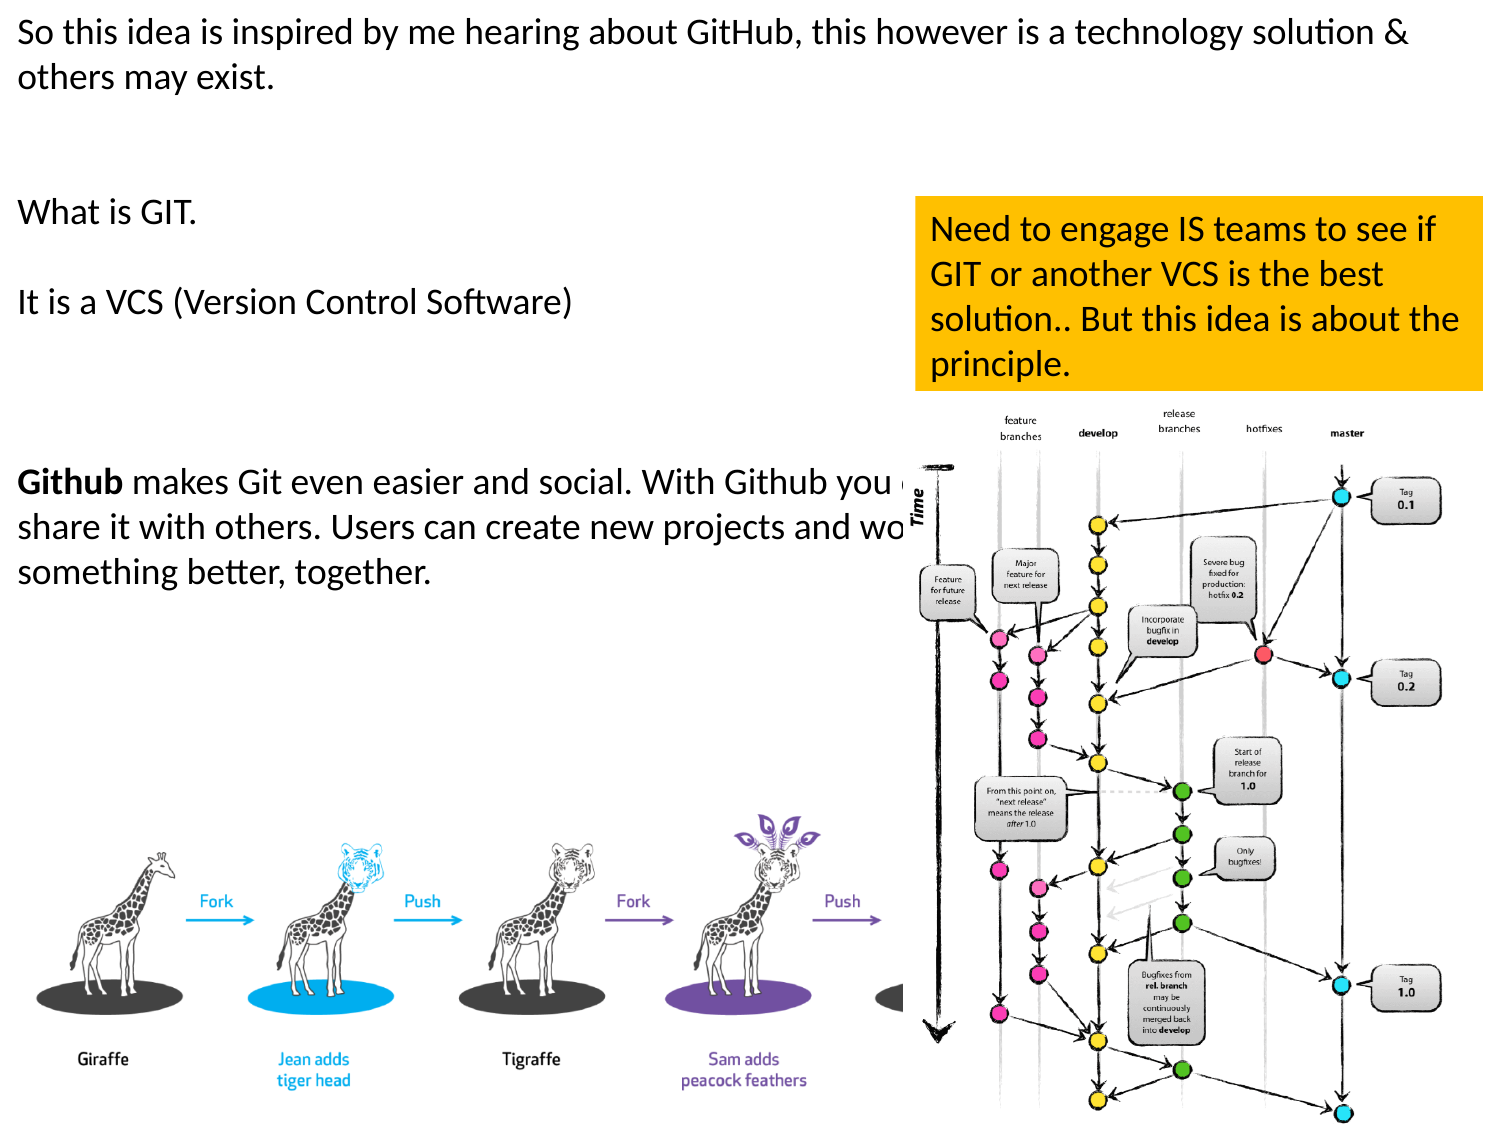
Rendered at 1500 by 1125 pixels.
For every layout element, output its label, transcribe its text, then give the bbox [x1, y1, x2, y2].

text_box So this idea is inspired by me hearing about GitHub, this however is a technology solution & others may exist. What is GIT. It is a VCS (Version Control Software) Github makes Git even easier and social. With Github you can put your code online and share it with others. Users can create new projects and work together on projects -- making something better, together. [2, 0, 1444, 600]
picture [29, 404, 1448, 1125]
text_box Need to engage IS teams to see if GIT or another VCS is the best solution.. But this idea is about the principle. [915, 196, 1483, 391]
